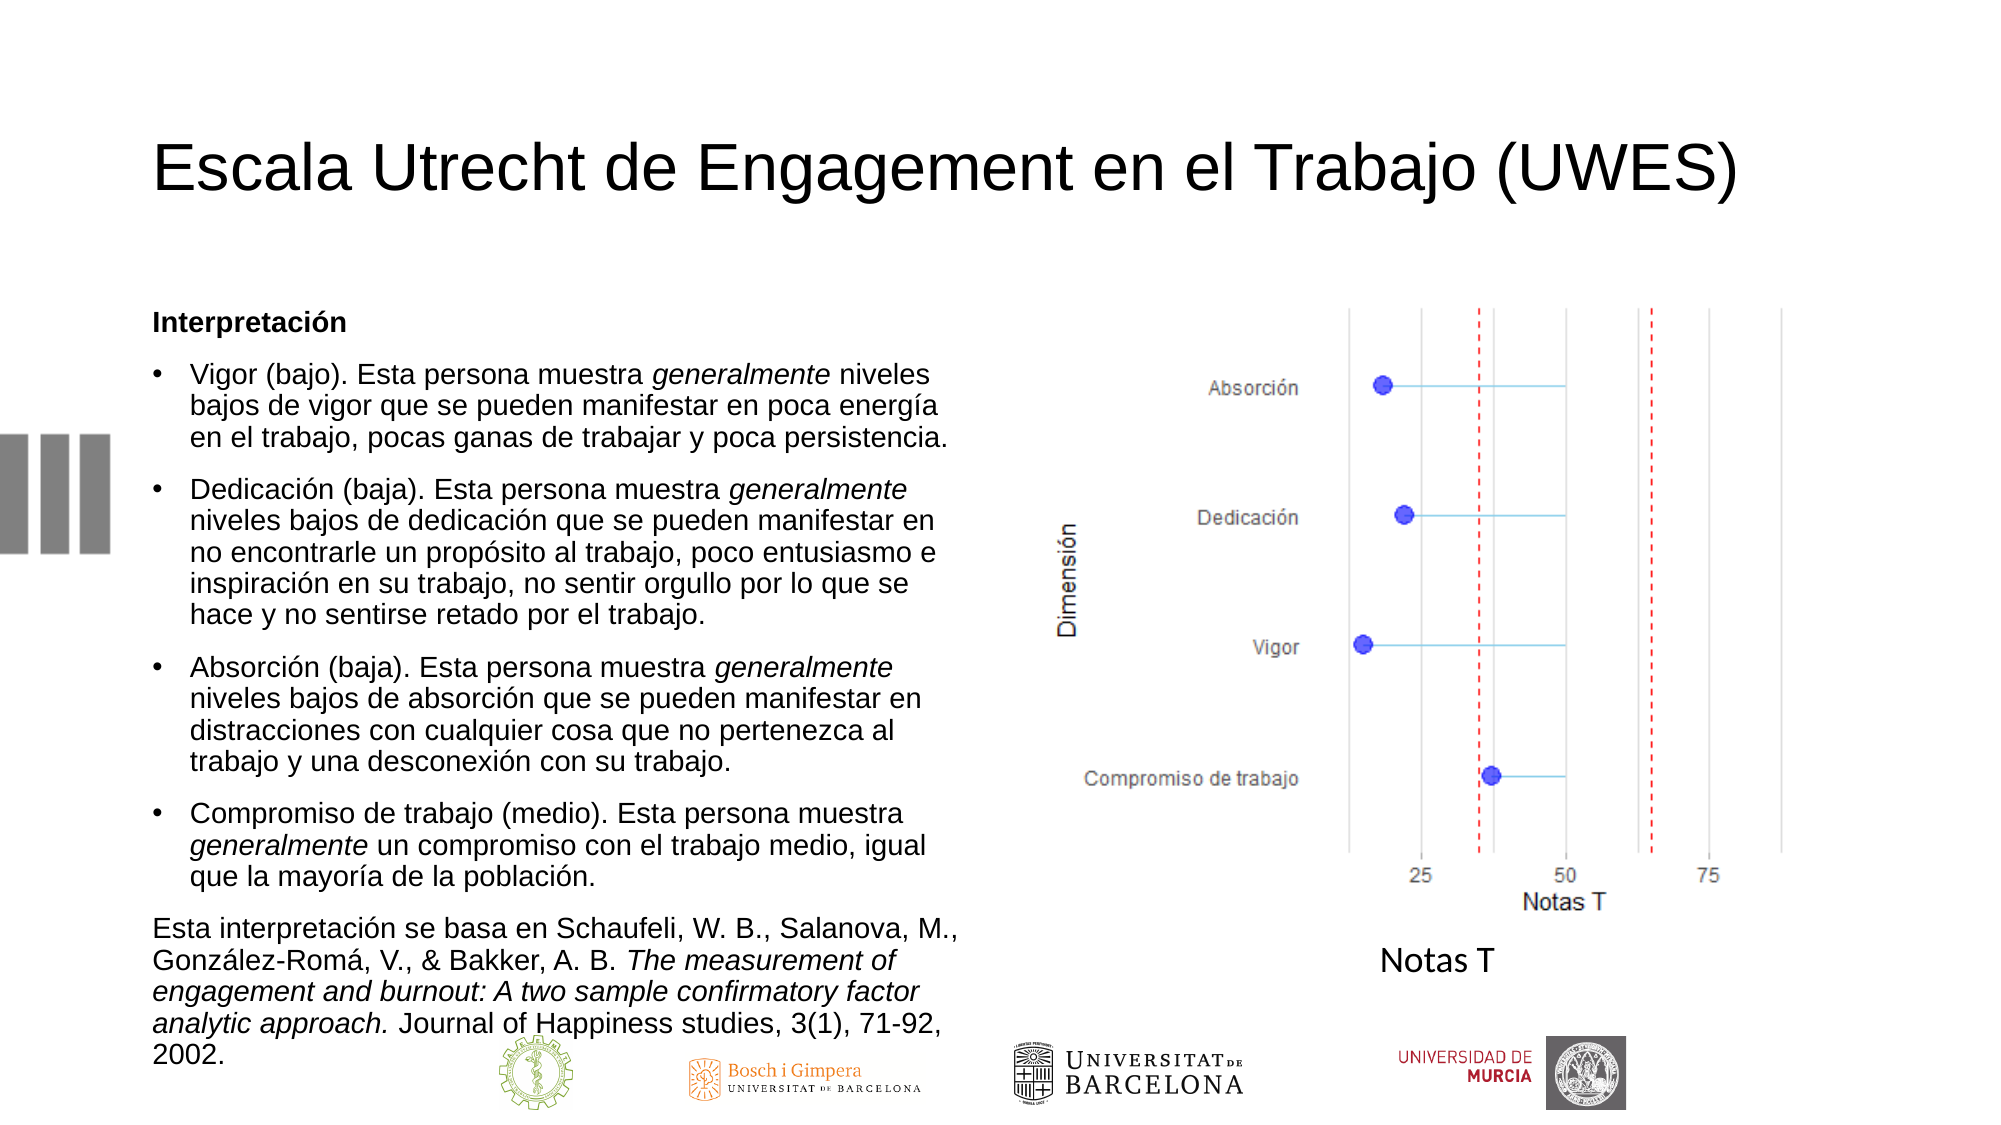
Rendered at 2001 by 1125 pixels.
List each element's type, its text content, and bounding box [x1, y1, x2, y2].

picture [1014, 1042, 1243, 1105]
picture [1043, 297, 1832, 928]
picture [0, 420, 123, 563]
title Escala Utrecht de Engagement en el Trabajo (UWES) [137, 59, 1863, 278]
picture [499, 1035, 573, 1110]
picture [684, 1031, 926, 1125]
list Interpretación Vigor (bajo). Esta persona muestra generalmente niveles bajos de vigor que se pueden manifestar en poca energía en el trabajo, pocas ganas de trabajar y poca persistencia. Dedicación (baja). Esta persona muestra generalmente niveles bajos de dedicación que se pueden manifestar en no encontrarle un propósito al trabajo, poco entusiasmo e inspiración en su trabajo, no sentir orgullo por lo que se hace y no sentirse retado por el trabajo. Absorción (baja). Esta persona muestra generalmente niveles bajos de absorción que se pueden manifestar en distracciones con cualquier cosa que no pertenezca al trabajo y una desconexión con su trabajo. Compromiso de trabajo (medio). Esta persona muestra generalmente un compromiso con el trabajo medio, igual que la mayoría de la población. Esta interpretación se basa en Schaufeli, W. B., Salanova, M., González-Romá, V., & Bakker, A. B. The measurement of engagement and burnout: A two sample confirmatory factor analytic approach. Journal of Happiness studies, 3(1), 71-92, 2002. [137, 299, 988, 1014]
text_box Notas T [1012, 927, 1863, 1011]
picture [1331, 1036, 1627, 1110]
